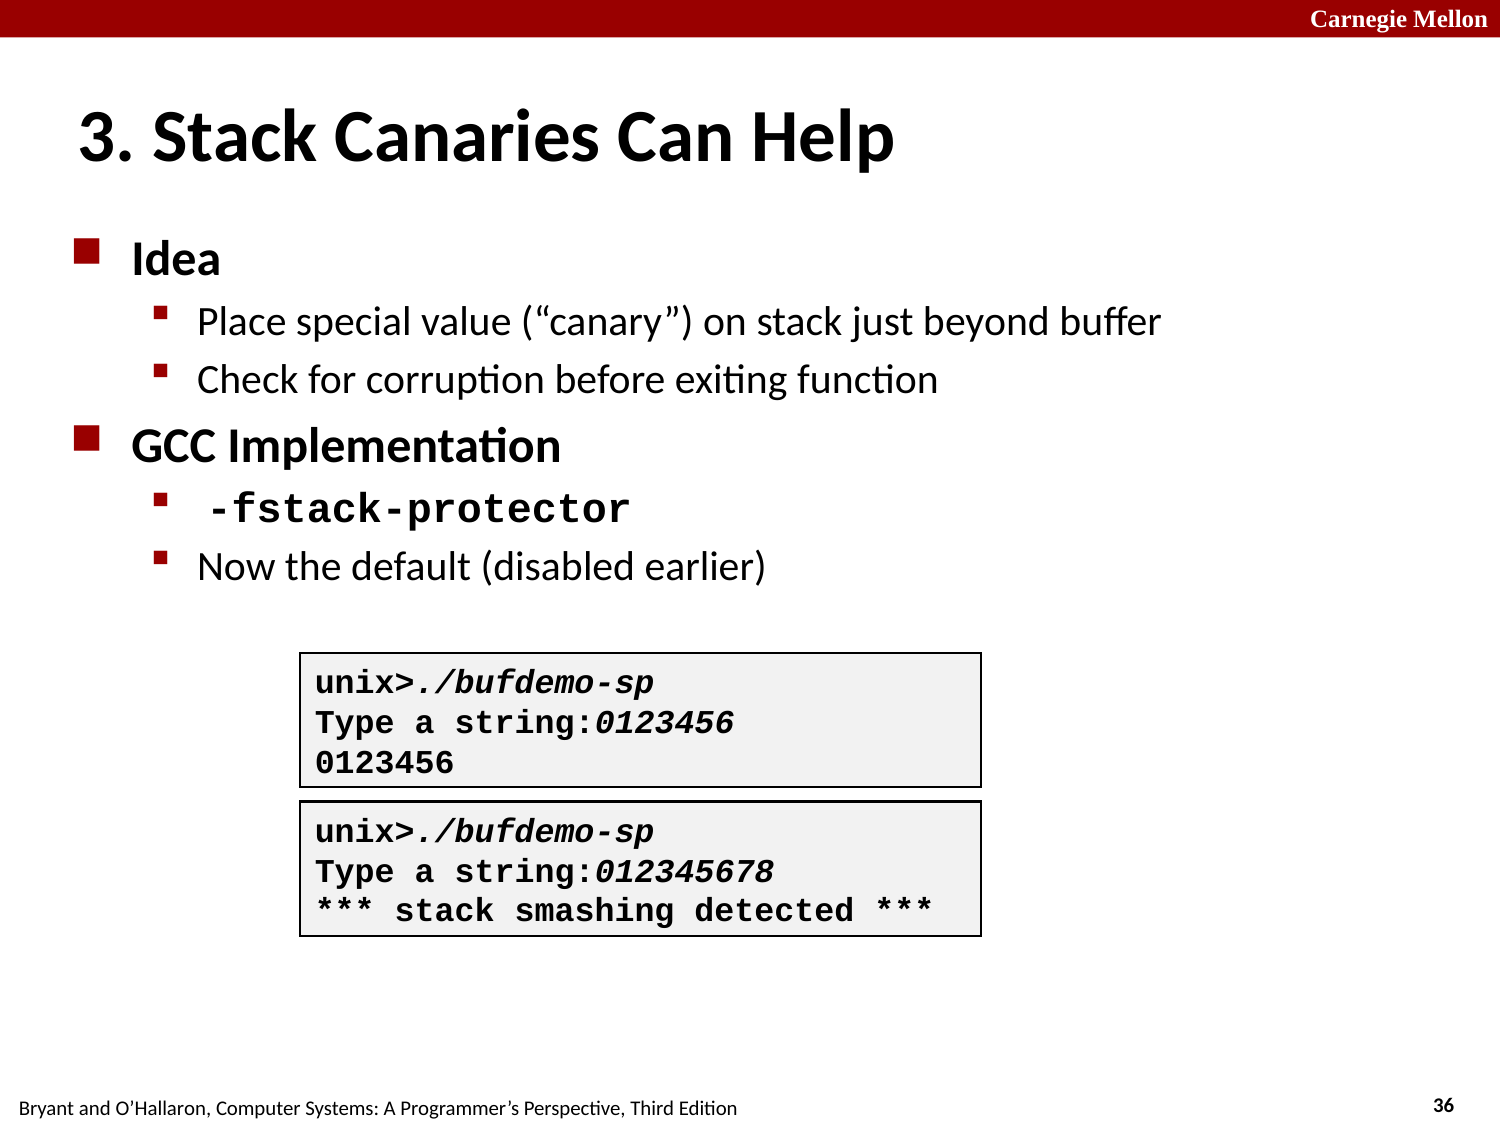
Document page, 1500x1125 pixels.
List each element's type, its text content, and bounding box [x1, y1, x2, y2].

list Idea Place special value (“canary”) on stack just beyond buffer Check for corruption before exiting function GCC Implementation -fstack-protector Now the default (disabled earlier) [59, 217, 1363, 1076]
text_box unix>./bufdemo-sp Type a string:012345678 *** stack smashing detected *** [299, 801, 982, 936]
text_box unix>./bufdemo-sp Type a string:0123456 0123456 [299, 653, 982, 788]
title 3. Stack Canaries Can Help [62, 87, 1388, 176]
